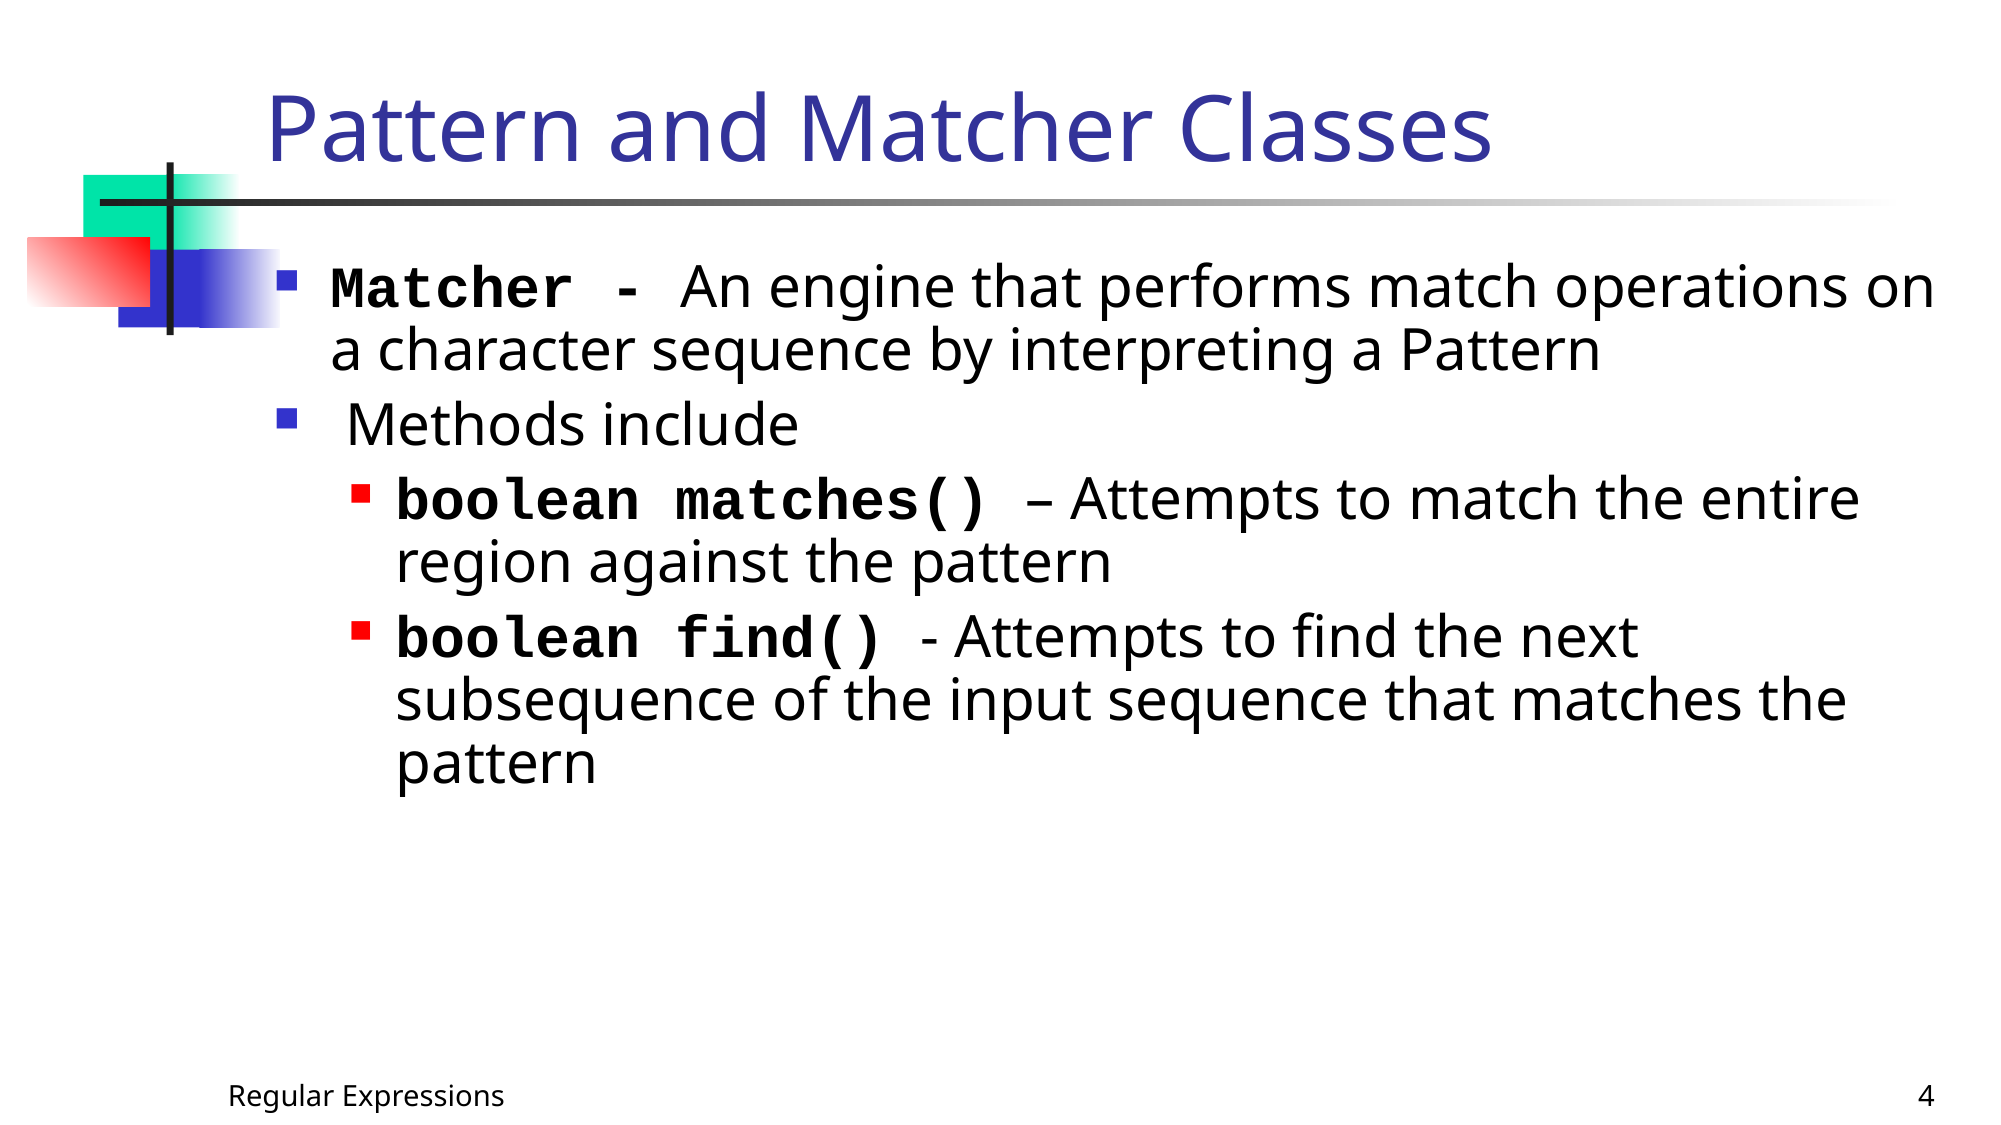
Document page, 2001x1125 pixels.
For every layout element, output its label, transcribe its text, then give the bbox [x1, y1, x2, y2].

title Pattern and Matcher Classes [249, 0, 1955, 188]
list Matcher - An engine that performs match operations on a character sequence by interpreting a Pattern Methods include boolean matches() – Attempts to match the entire region against the pattern boolean find() - Attempts to find the next subsequence of the input sequence that matches the pattern [258, 249, 1959, 1007]
slide_number 4 [1533, 1049, 1951, 1125]
footer Regular Expressions [49, 1049, 684, 1125]
